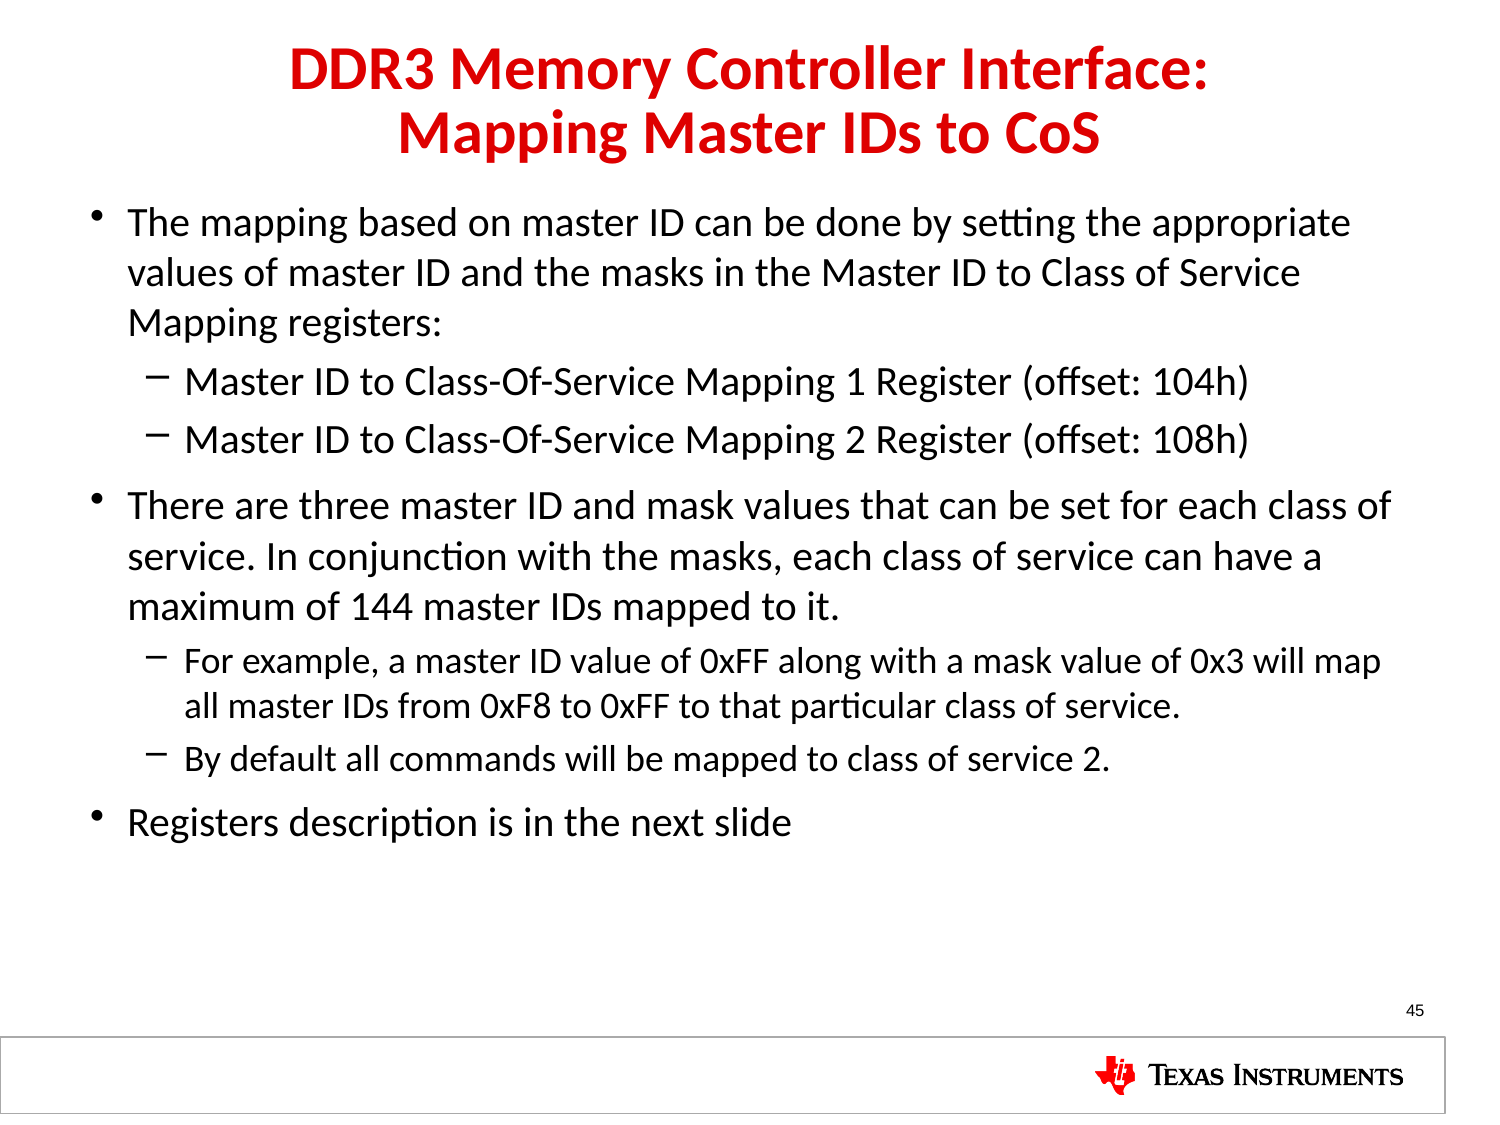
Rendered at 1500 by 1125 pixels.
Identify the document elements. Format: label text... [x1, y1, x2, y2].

list The mapping based on master ID can be done by setting the appropriate values of master ID and the masks in the Master ID to Class of Service Mapping registers: Master ID to Class-Of-Service Mapping 1 Register (offset: 104h) Master ID to Class-Of-Service Mapping 2 Register (offset: 108h) There are three master ID and mask values that can be set for each class of service. In conjunction with the masks, each class of service can have a maximum of 144 master IDs mapped to it. For example, a master ID value of 0xFF along with a mask value of 0x3 will map all master IDs from 0xF8 to 0xFF to that particular class of service. By default all commands will be mapped to class of service 2. Registers description is in the next slide [74, 187, 1426, 1006]
picture [1095, 1056, 1403, 1095]
title DDR3 Memory Controller Interface: Mapping Master IDs to CoS [74, 30, 1426, 174]
slide_number 45 [1089, 992, 1440, 1027]
